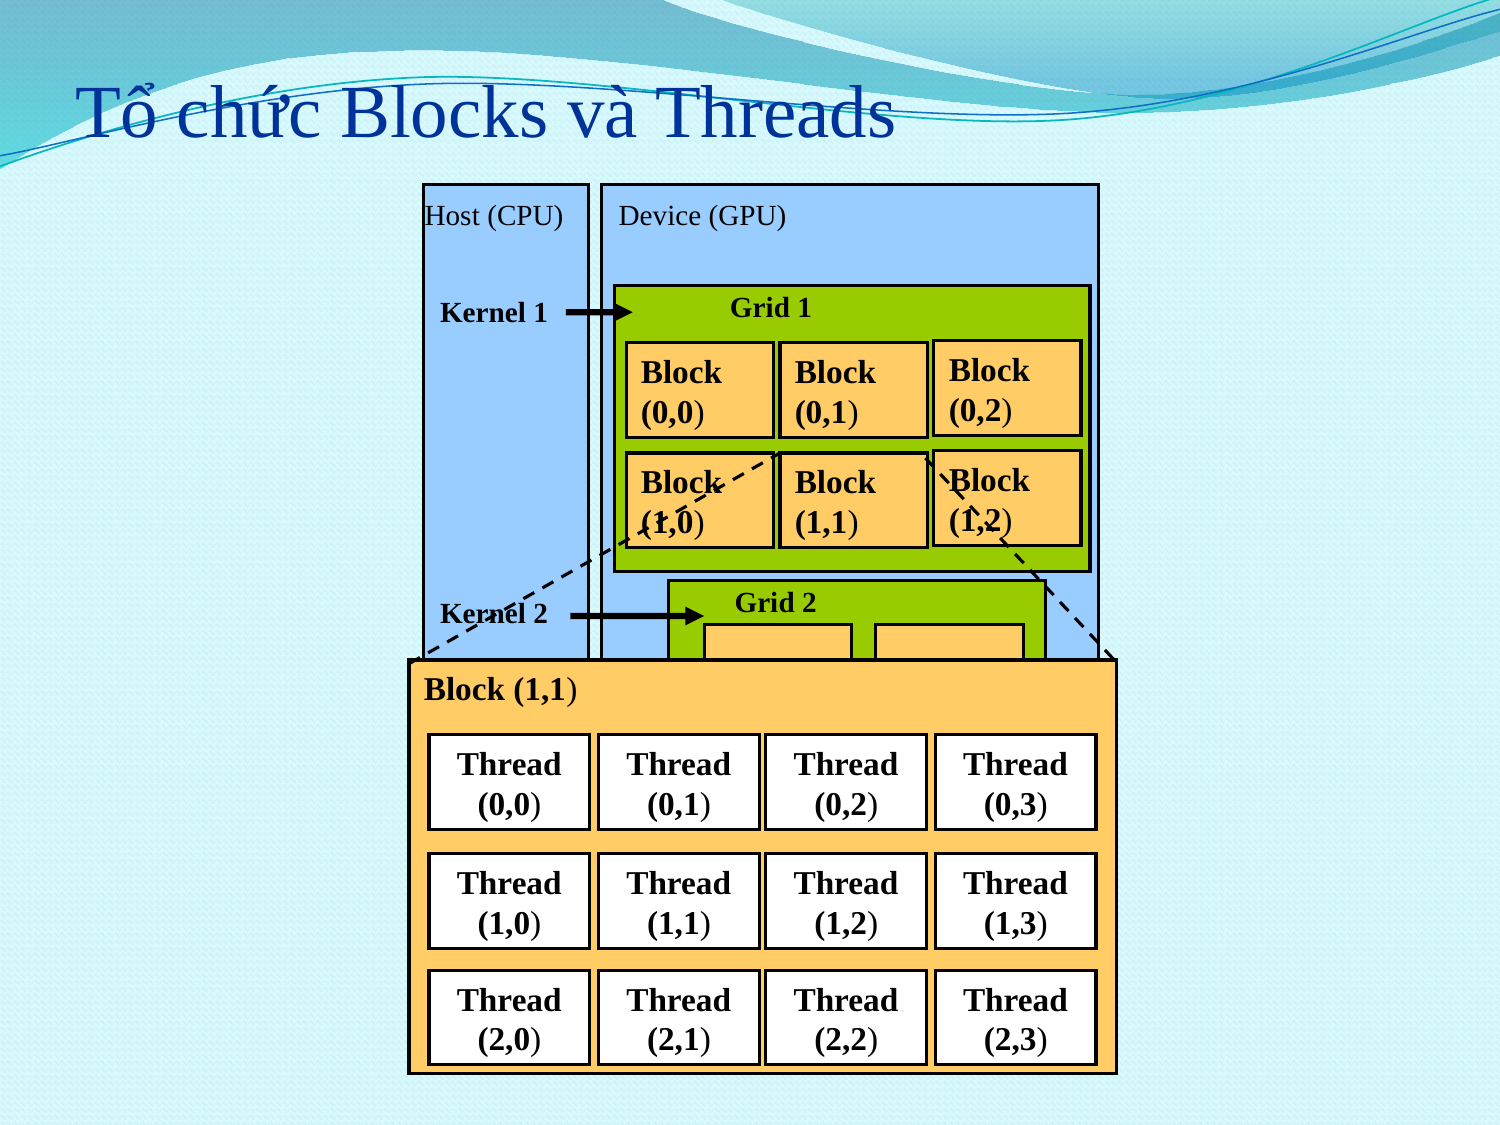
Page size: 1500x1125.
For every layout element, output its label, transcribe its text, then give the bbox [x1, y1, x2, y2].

title Tổ chức Blocks và Threads [75, 35, 1425, 153]
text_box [408, 184, 1117, 1080]
